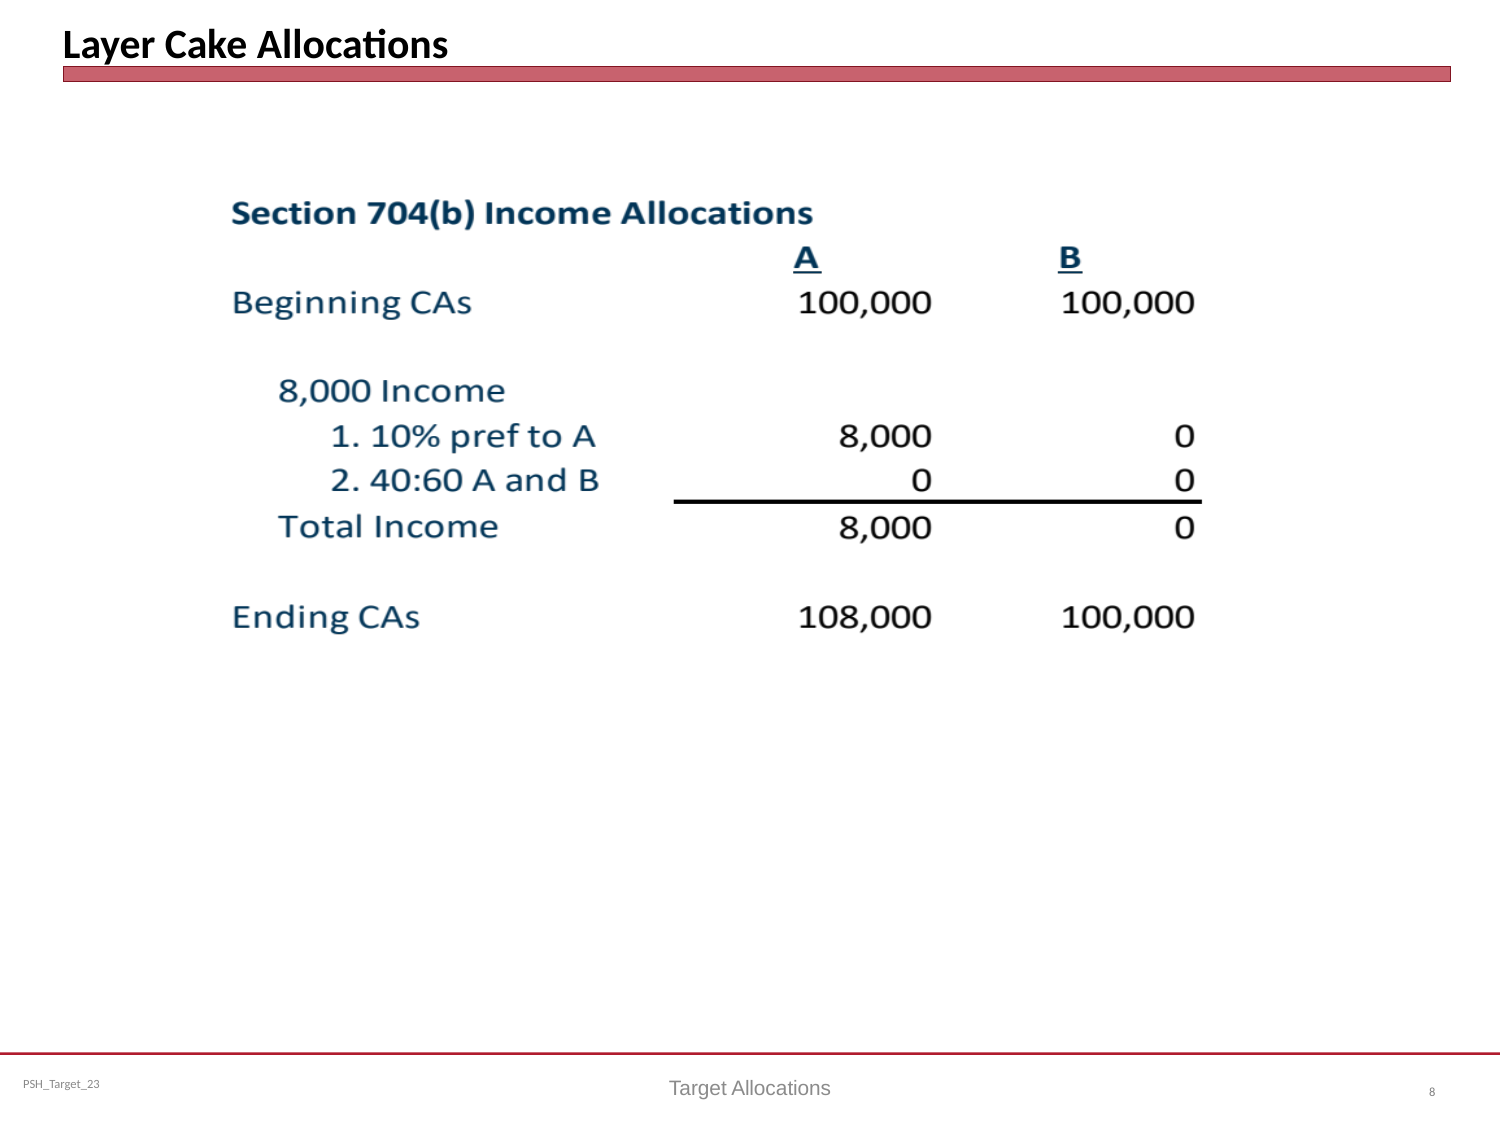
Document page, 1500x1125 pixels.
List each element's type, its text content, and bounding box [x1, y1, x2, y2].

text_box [112, 99, 1313, 992]
slide_number 8 [1375, 1061, 1451, 1122]
title Layer Cake Allocations [62, 6, 1451, 67]
footer Target Allocations [512, 1056, 988, 1117]
